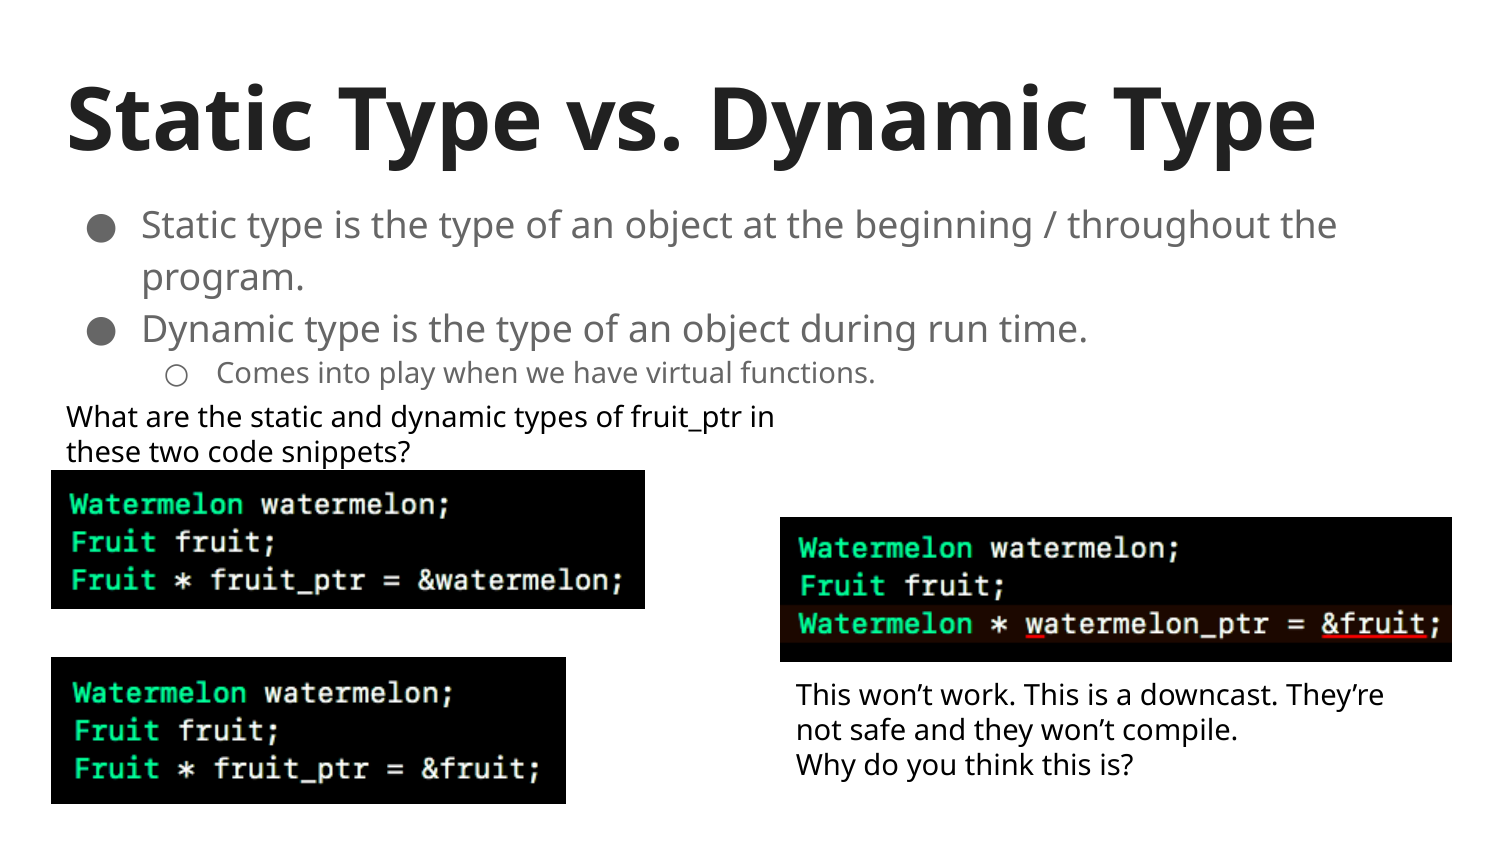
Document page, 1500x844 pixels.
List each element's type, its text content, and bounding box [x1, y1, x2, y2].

picture [50, 657, 566, 804]
text_box What are the static and dynamic types of fruit_ptr in these two code snippets? [51, 383, 812, 457]
title Static Type vs. Dynamic Type [51, 48, 1449, 179]
picture [50, 470, 646, 609]
picture [780, 517, 1452, 662]
list Static type is the type of an object at the beginning / throughout the program. Dynamic type is the type of an object during run time. Comes into play when we have virtual functions. [51, 179, 1449, 401]
text_box This won’t work. This is a downcast. They’re not safe and they won’t compile. Why do you think this is? [780, 669, 1428, 811]
